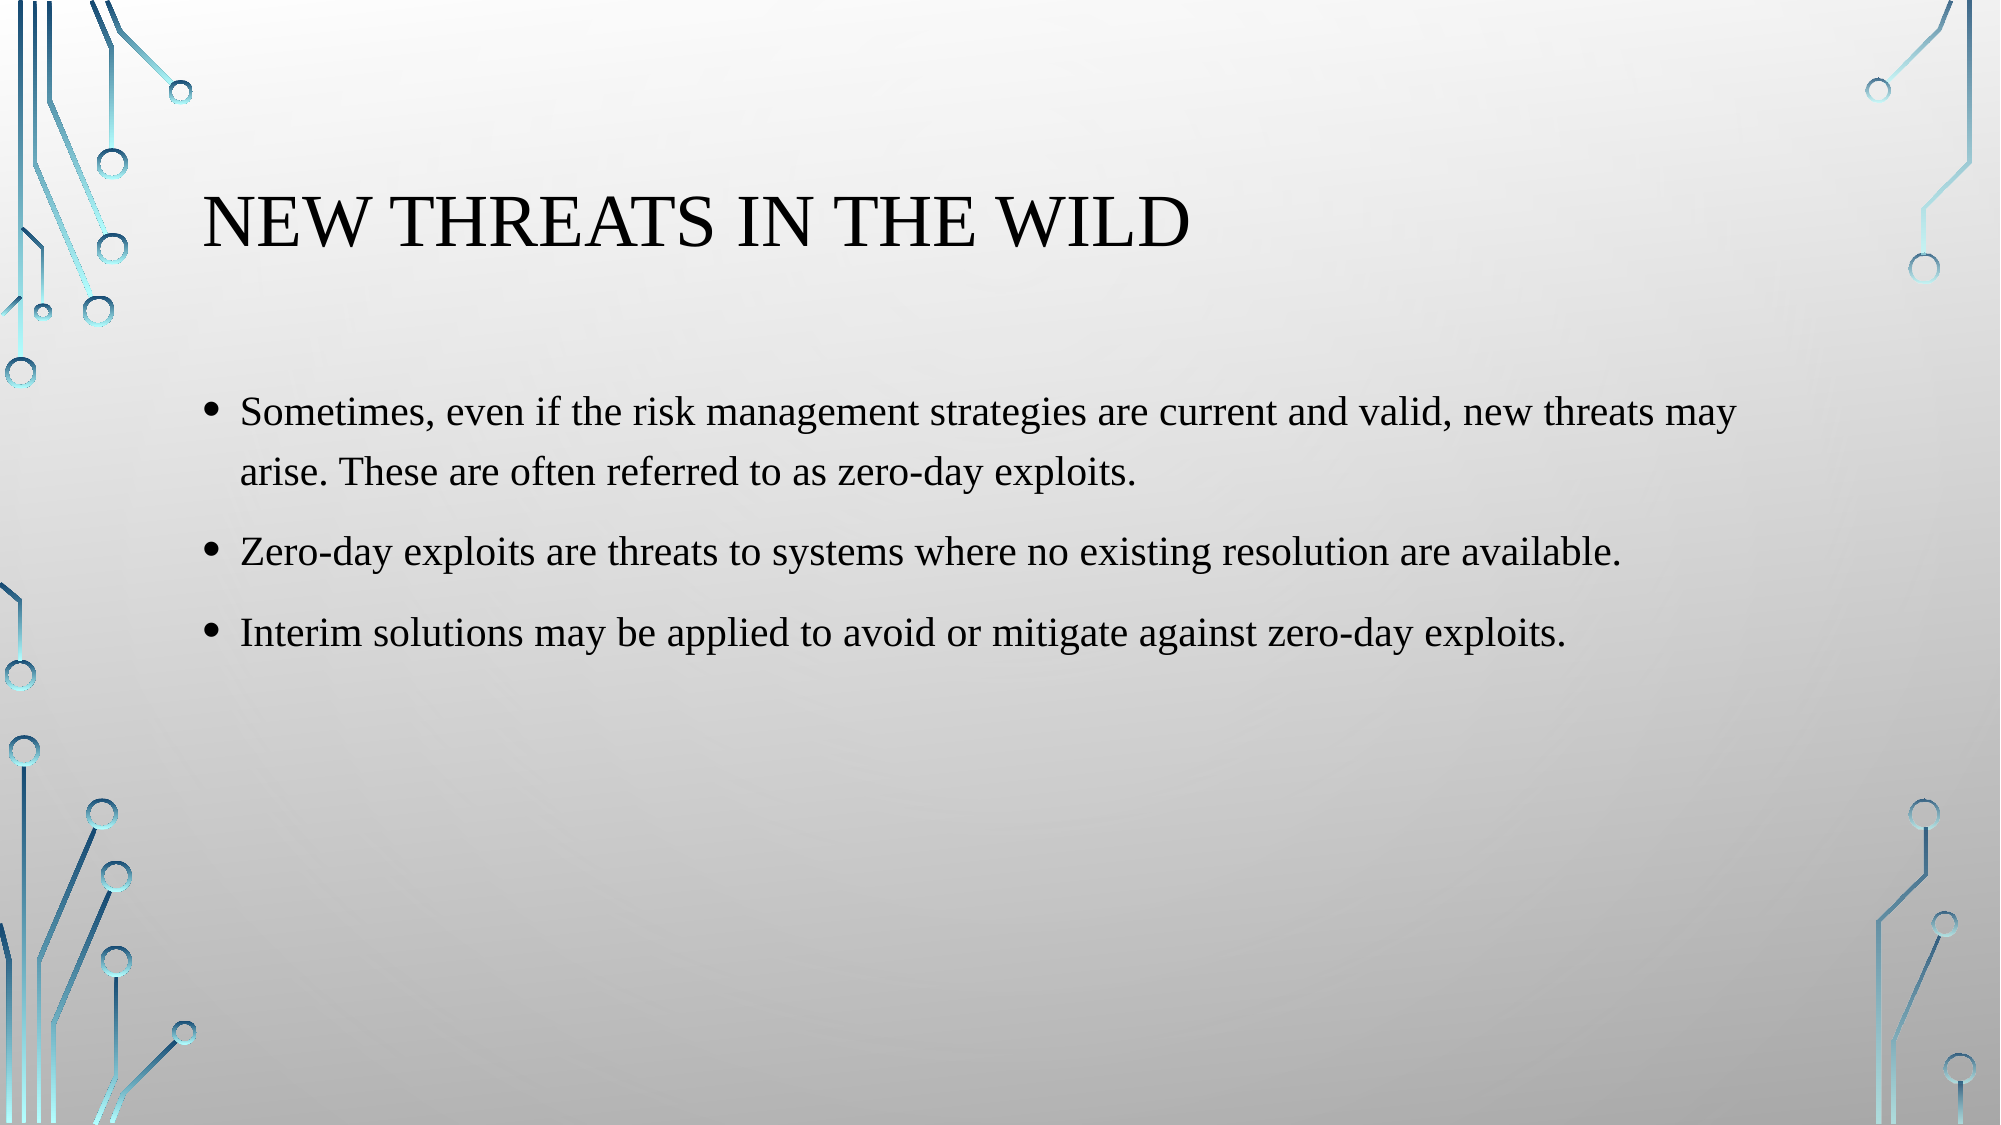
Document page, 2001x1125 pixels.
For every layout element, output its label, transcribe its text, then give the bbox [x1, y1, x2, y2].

list Sometimes, even if the risk management strategies are current and valid, new threats may arise. These are often referred to as zero-day exploits. Zero-day exploits are threats to systems where no existing resolution are available. Interim solutions may be applied to avoid or mitigate against zero-day exploits. [187, 365, 1813, 924]
title New threats in the wild [187, 101, 1813, 344]
